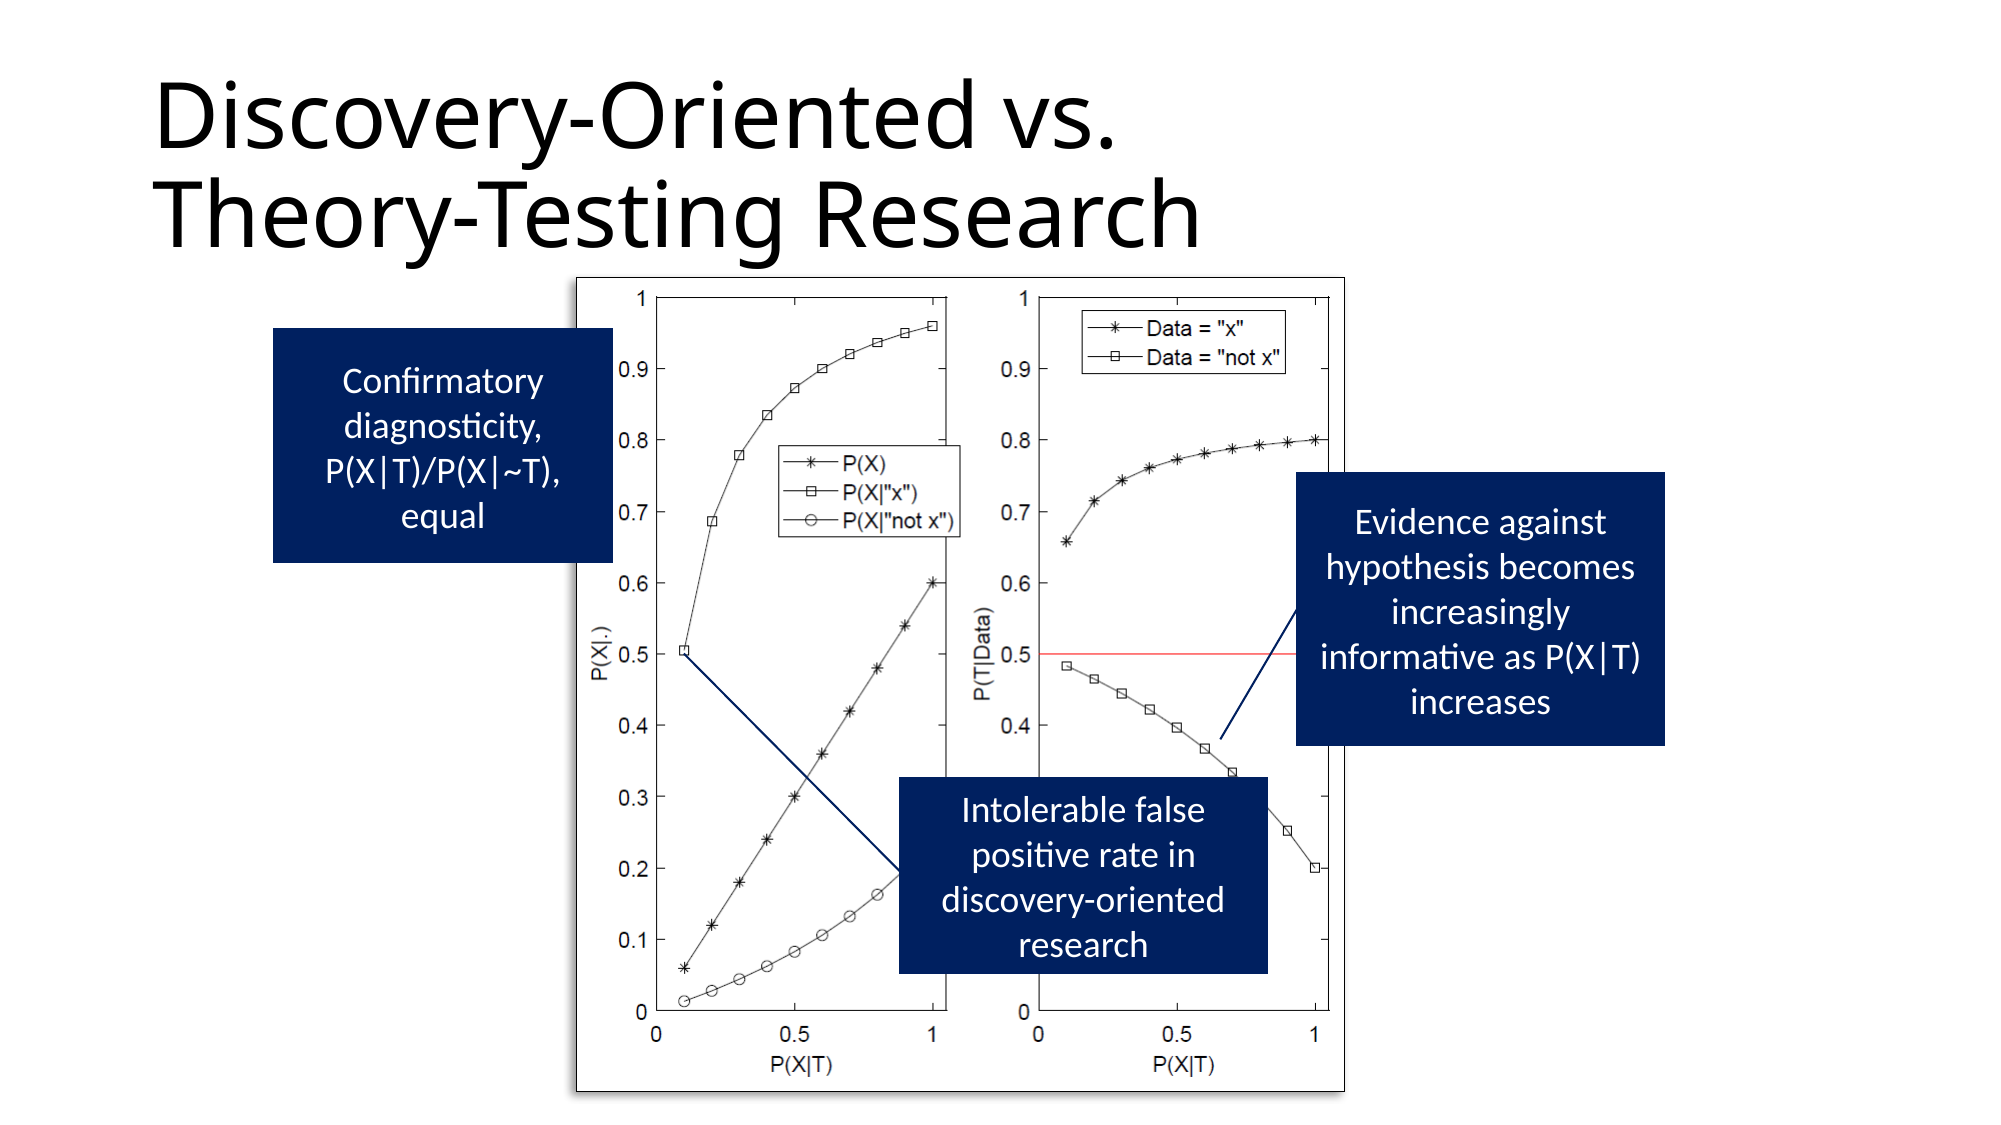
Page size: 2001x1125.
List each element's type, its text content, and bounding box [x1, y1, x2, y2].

text_box Confirmatory diagnosticity, P(X|T)/P(X|~T), equal [273, 328, 576, 563]
title Discovery-Oriented vs. Theory-Testing Research [137, 59, 1863, 278]
text_box Evidence against hypothesis becomes increasingly informative as P(X|T) increases [1345, 472, 1665, 746]
picture [576, 277, 1345, 1092]
